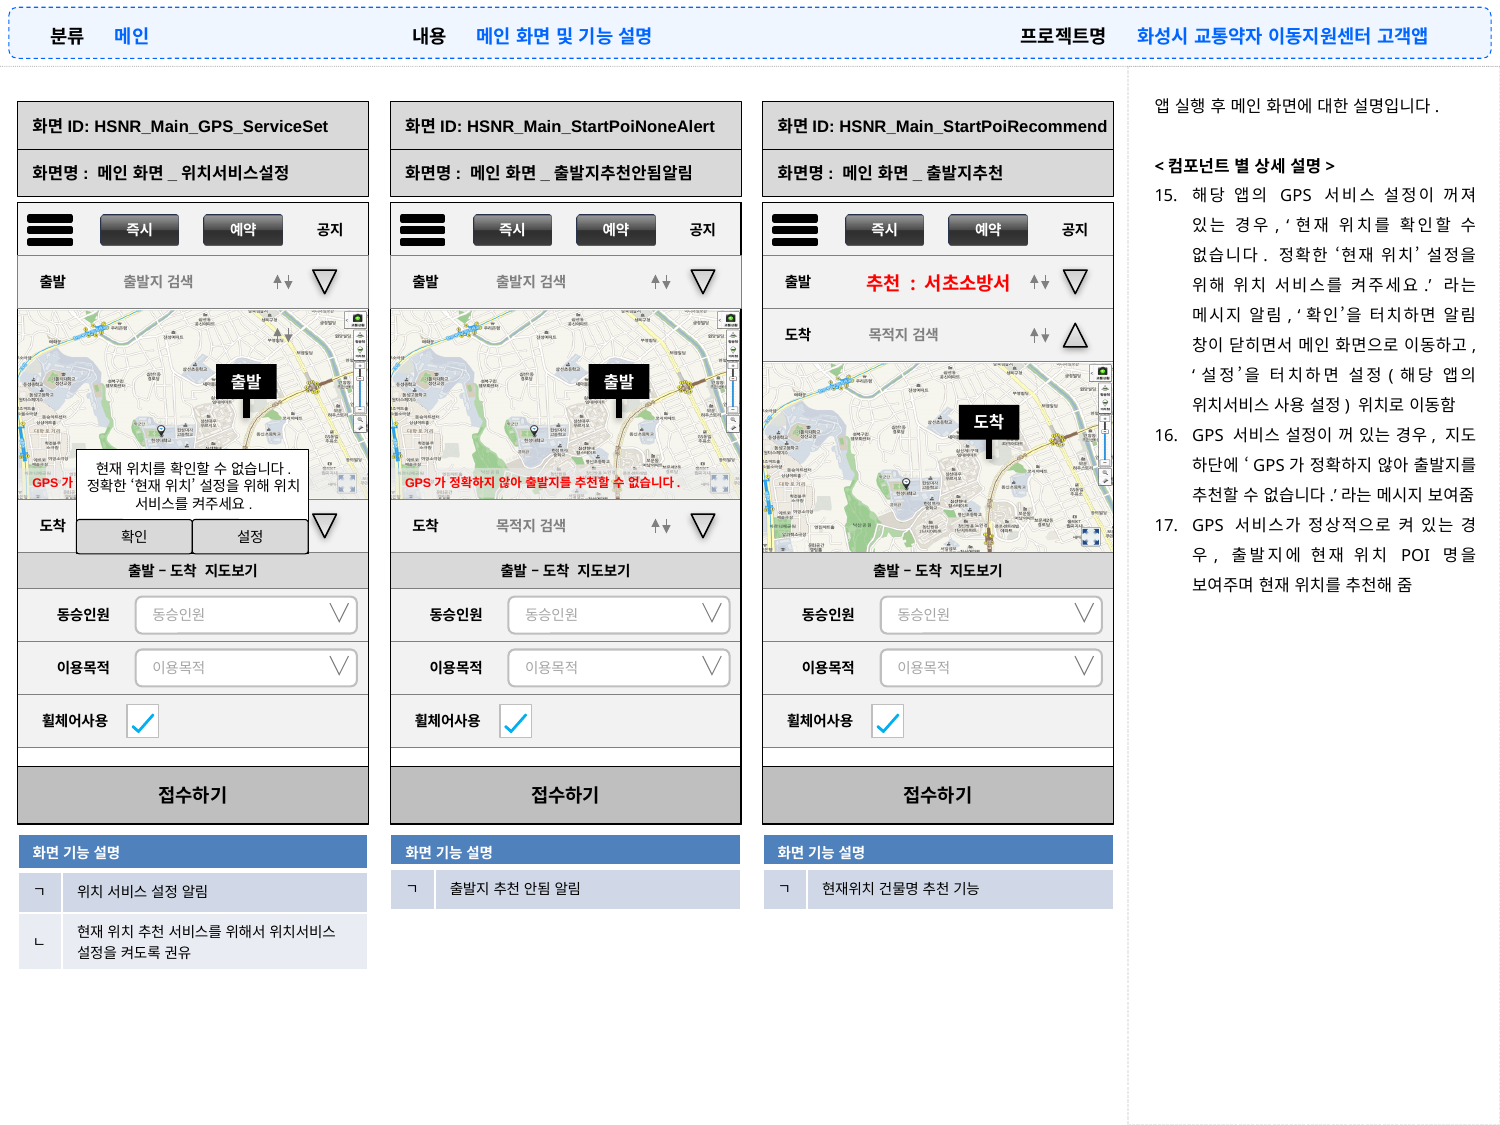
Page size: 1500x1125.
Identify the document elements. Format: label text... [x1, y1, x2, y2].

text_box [29, 216, 71, 245]
table_header 화성시 교통약자 이동지원센터 고객앱 [1122, 14, 1494, 56]
table_cell ㄱ [391, 870, 434, 909]
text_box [390, 594, 742, 748]
table_cell ㄴ [19, 914, 61, 969]
text_box [388, 202, 743, 311]
table_header 화면 기능 설명 [19, 835, 367, 868]
table_cell 현재위치 건물명 추천 기능 [808, 870, 1113, 909]
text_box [762, 201, 1114, 825]
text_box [655, 518, 667, 534]
table_header 분류 [17, 14, 100, 52]
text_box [17, 552, 369, 589]
table_header 프로젝트명 [998, 14, 1122, 56]
table_cell 위치 서비스 설정 알림 [63, 873, 367, 912]
table_cell 현재 위치 추천 서비스를 위해서 위치서비스 설정을 켜도록 권유 [63, 914, 367, 969]
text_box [401, 216, 444, 245]
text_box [472, 213, 552, 246]
table_header 화면 기능 설명 [764, 835, 1113, 864]
table_header 화면 기능 설명 [391, 835, 740, 864]
text_box [16, 753, 370, 826]
text_box [16, 505, 71, 553]
text_box [17, 255, 369, 309]
table_header 내용 [364, 14, 462, 52]
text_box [655, 274, 667, 290]
text_box 화면명: 메인 화면_위치서비스설정 [17, 148, 369, 197]
text_box 화면명: 메인 화면_출발지추천 [762, 148, 1114, 197]
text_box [277, 327, 289, 343]
text_box [690, 269, 716, 295]
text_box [100, 213, 180, 246]
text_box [76, 449, 310, 555]
table_cell ㄱ [19, 873, 61, 912]
text_box [314, 505, 370, 553]
table_cell 출발지 추천 안됨 알림 [436, 870, 740, 909]
text_box [312, 269, 338, 295]
text_box 화면ID: HSNR_Main_GPS_ServiceSet [17, 101, 369, 148]
table_header 메인 화면 및 기능 설명 [462, 14, 998, 52]
text_box [6, 5, 1491, 61]
picture [390, 310, 742, 500]
picture [576, 213, 656, 246]
text_box [388, 504, 743, 554]
table_cell ㄱ [764, 870, 806, 909]
picture [17, 310, 369, 500]
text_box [277, 274, 289, 290]
text_box 출발지 검색 [481, 265, 582, 298]
table_header 메인 [100, 14, 348, 52]
text_box 출발 [397, 265, 454, 298]
picture [203, 213, 283, 246]
text_box [388, 752, 743, 826]
text_box [1126, 67, 1500, 1125]
text_box [16, 200, 370, 310]
text_box 출발지 검색 [108, 265, 209, 298]
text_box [390, 552, 742, 589]
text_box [390, 101, 742, 197]
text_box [17, 594, 369, 748]
text_box 출발 [24, 265, 82, 298]
text_box 화면ID: HSNR_Main_StartPoiRecommend [762, 101, 1114, 148]
text_box [390, 255, 742, 309]
text_box 앱 실행 후 메인 화면에 대한 설명입니다. <컴포넌트 별 상세 설명> 해당 앱의 GPS 서비스 설정이 꺼져 있는 경우, ‘현재 위치를 확인할 수 없습니다. 정확한 ‘현재 위치’ 설정을 위해 위치 서비스를 켜주세요.’ 라는 메시지 알림, ‘확인’을 터치하면 알림 창이 닫히면서 메인 화면으로 이동하고, ‘설정’을 터치하면 설정(해당 앱의 위치서비스 사용 설정) 위치로 이동함 GPS 서비스 설정이 꺼 있는 경우, 지도 하단에 ‘GPS가 정확하지 않아 출발지를 추천할 수 없습니다.’라는 메시지 보여줌 GPS 서비스가 정상적으로 켜 있는 경우, 출발지에 현재 위치 POI 명을 보여주며 현재 위치를 추천해 줌 [1139, 78, 1492, 632]
